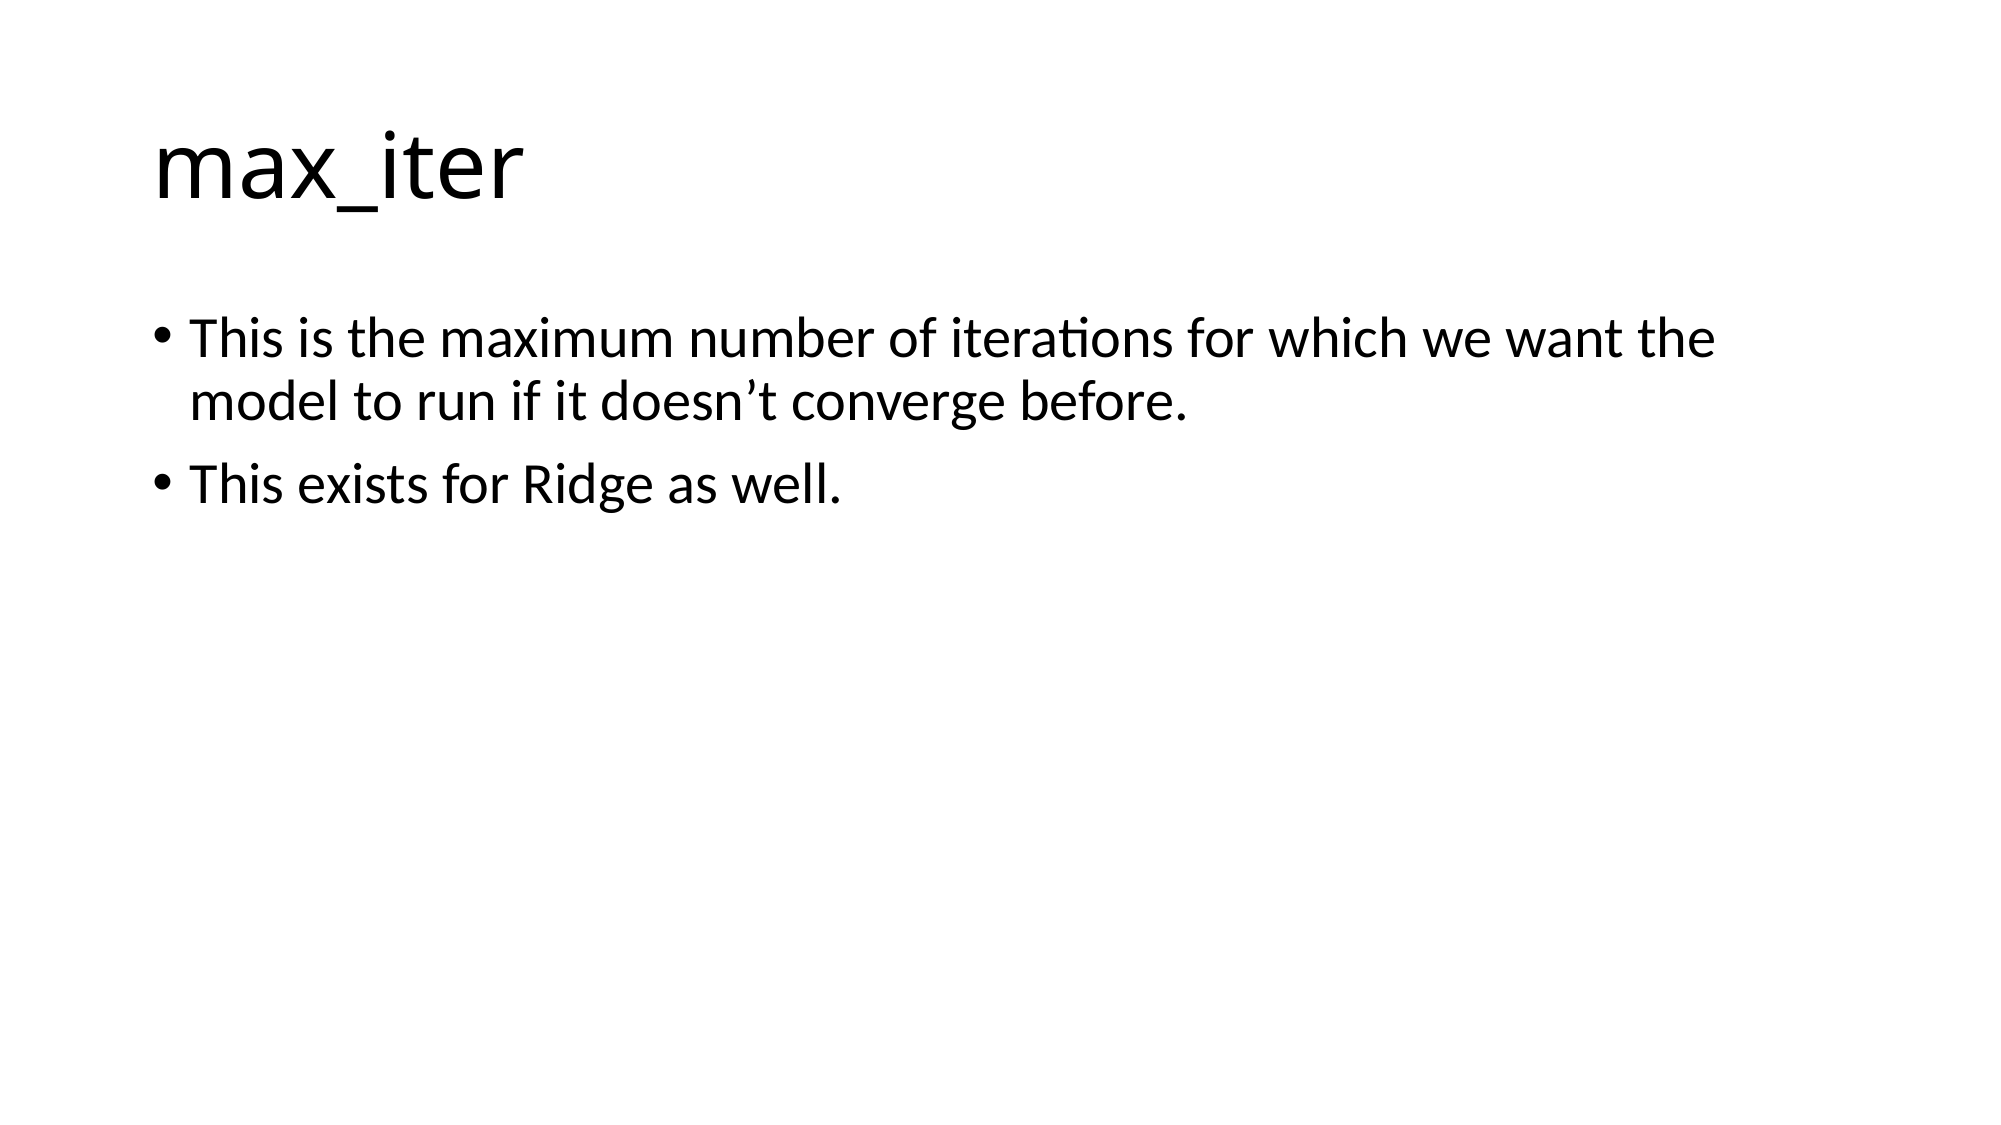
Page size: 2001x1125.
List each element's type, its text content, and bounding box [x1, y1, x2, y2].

title max_iter [137, 59, 1863, 278]
list This is the maximum number of iterations for which we want the model to run if it doesn’t converge before. This exists for Ridge as well. [137, 299, 1863, 1014]
